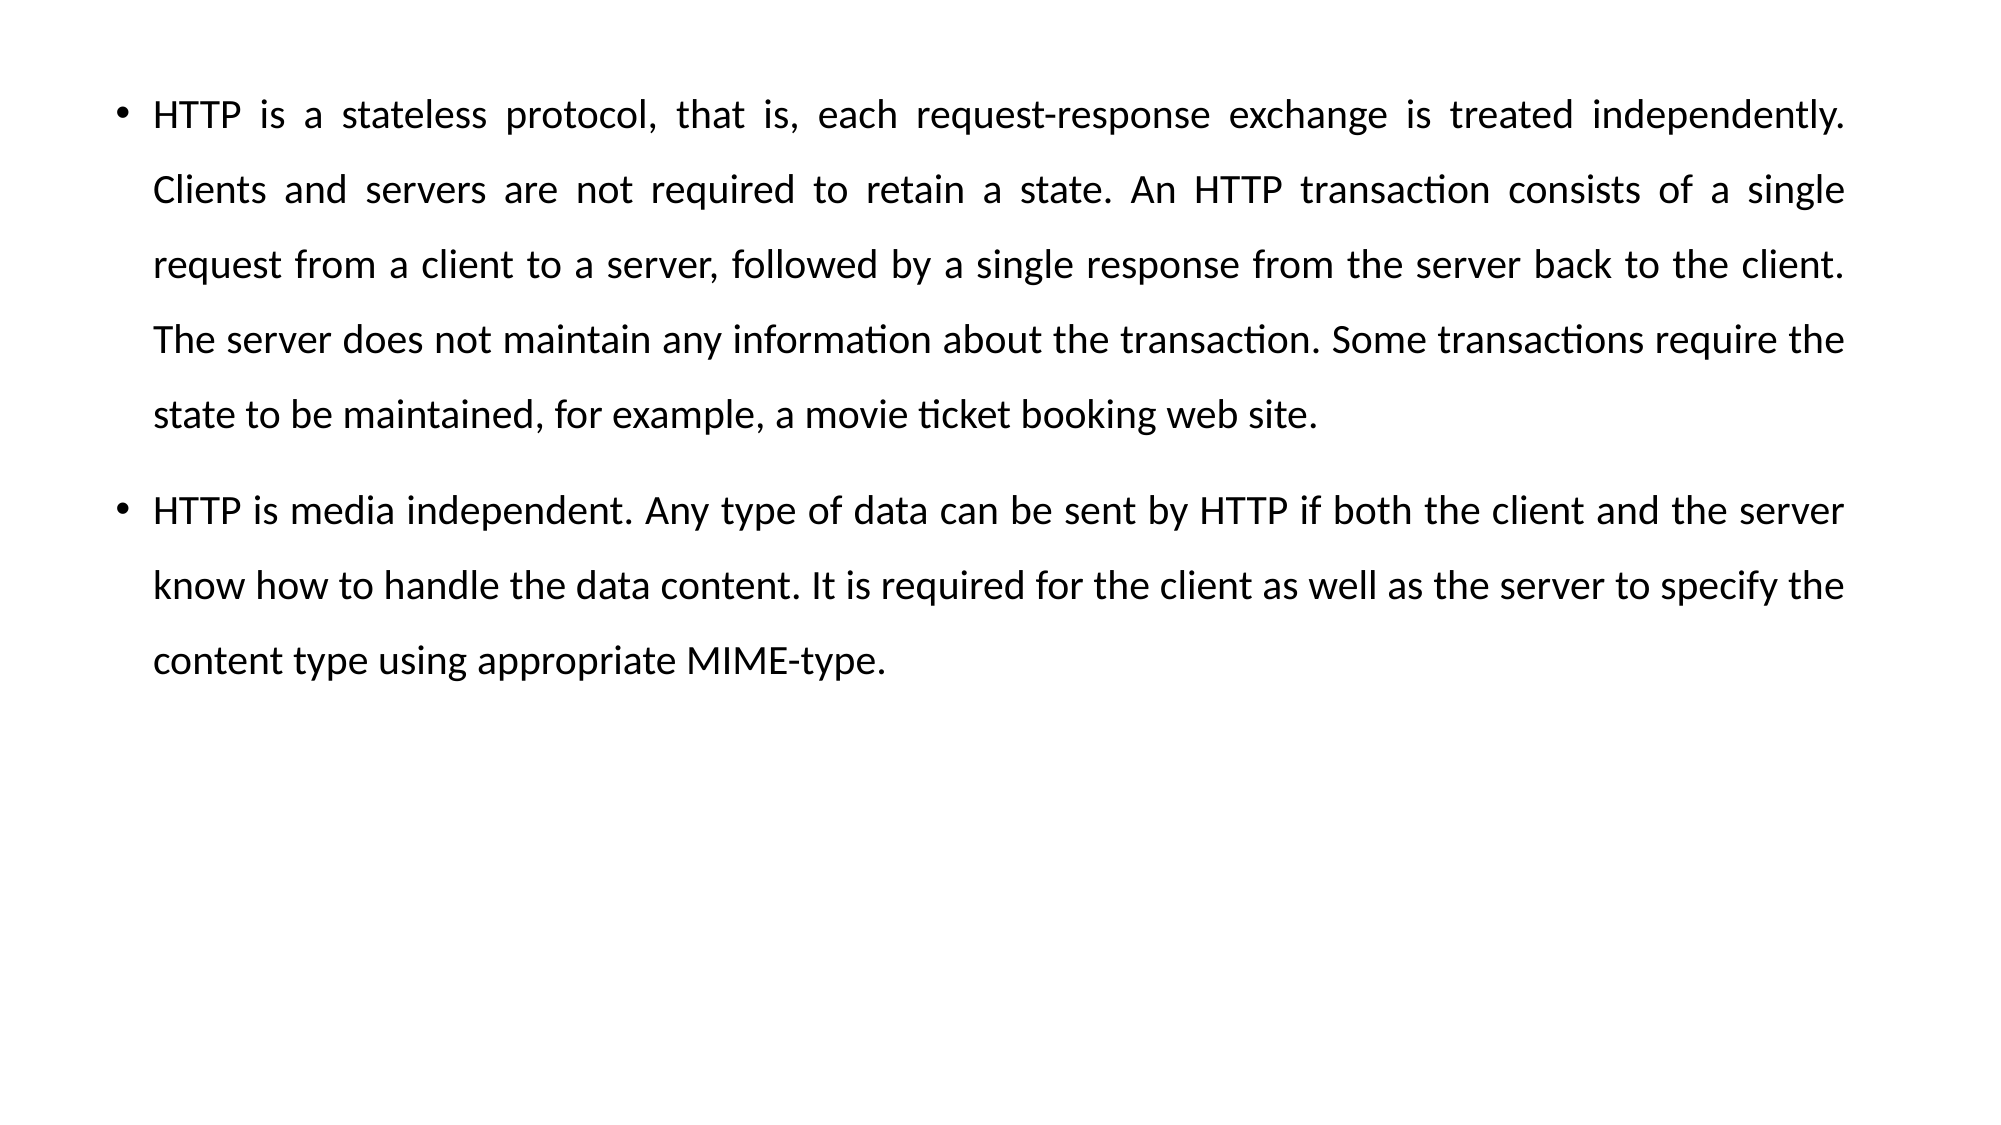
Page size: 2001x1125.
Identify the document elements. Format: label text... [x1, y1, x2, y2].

list HTTP is a stateless protocol, that is, each request-response exchange is treated independently. Clients and servers are not required to retain a state. An HTTP transaction consists of a single request from a client to a server, followed by a single response from the server back to the client. The server does not maintain any information about the transaction. Some transactions require the state to be maintained, for example, a movie ticket booking web site. HTTP is media independent. Any type of data can be sent by HTTP if both the client and the server know how to handle the data content. It is required for the client as well as the server to specify the content type using appropriate MIME-type. [100, 54, 1862, 1061]
